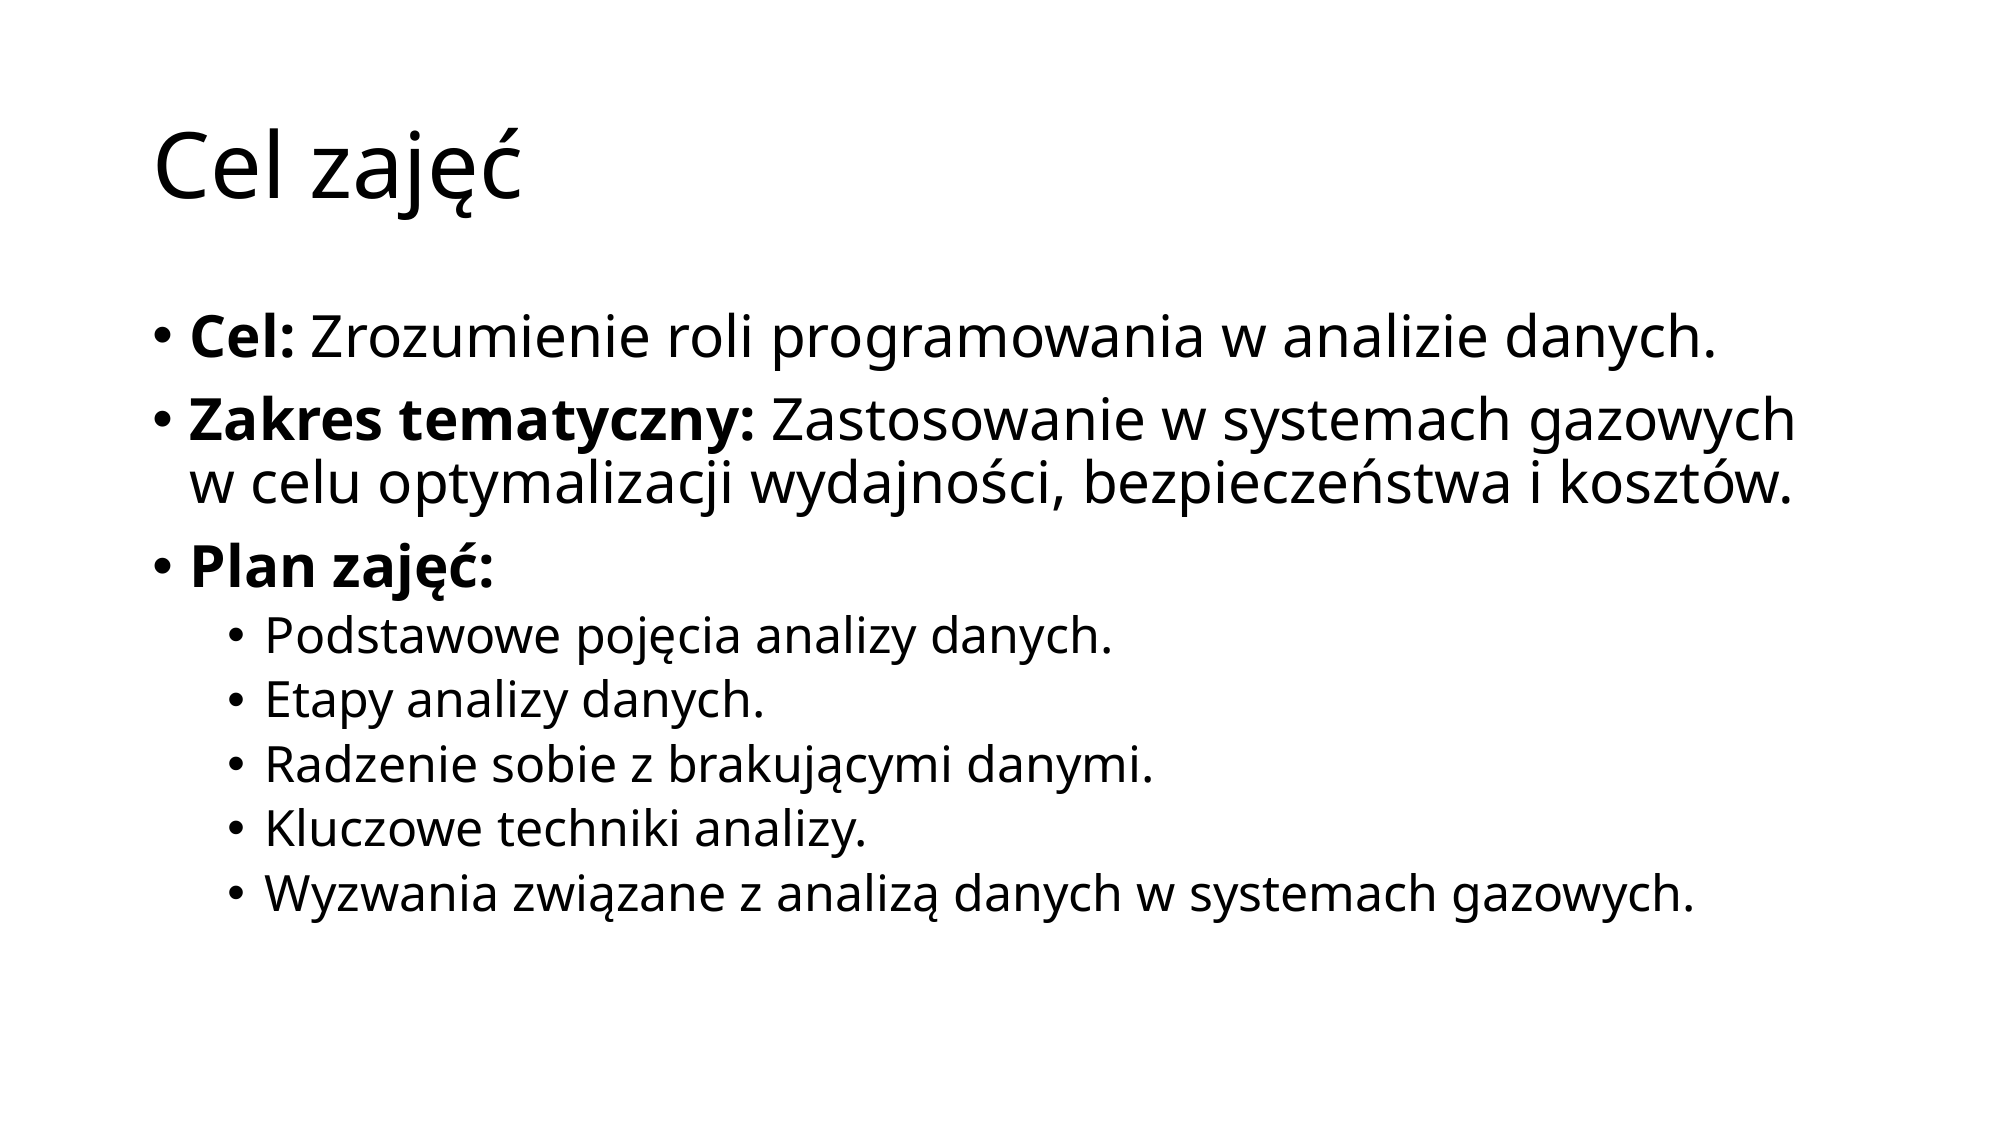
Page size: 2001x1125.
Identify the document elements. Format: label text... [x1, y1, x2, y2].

list Cel: Zrozumienie roli programowania w analizie danych. Zakres tematyczny: Zastosowanie w systemach gazowych w celu optymalizacji wydajności, bezpieczeństwa i kosztów. Plan zajęć: Podstawowe pojęcia analizy danych. Etapy analizy danych. Radzenie sobie z brakującymi danymi. Kluczowe techniki analizy. Wyzwania związane z analizą danych w systemach gazowych. [137, 299, 1863, 1014]
title Cel zajęć [137, 59, 1863, 278]
